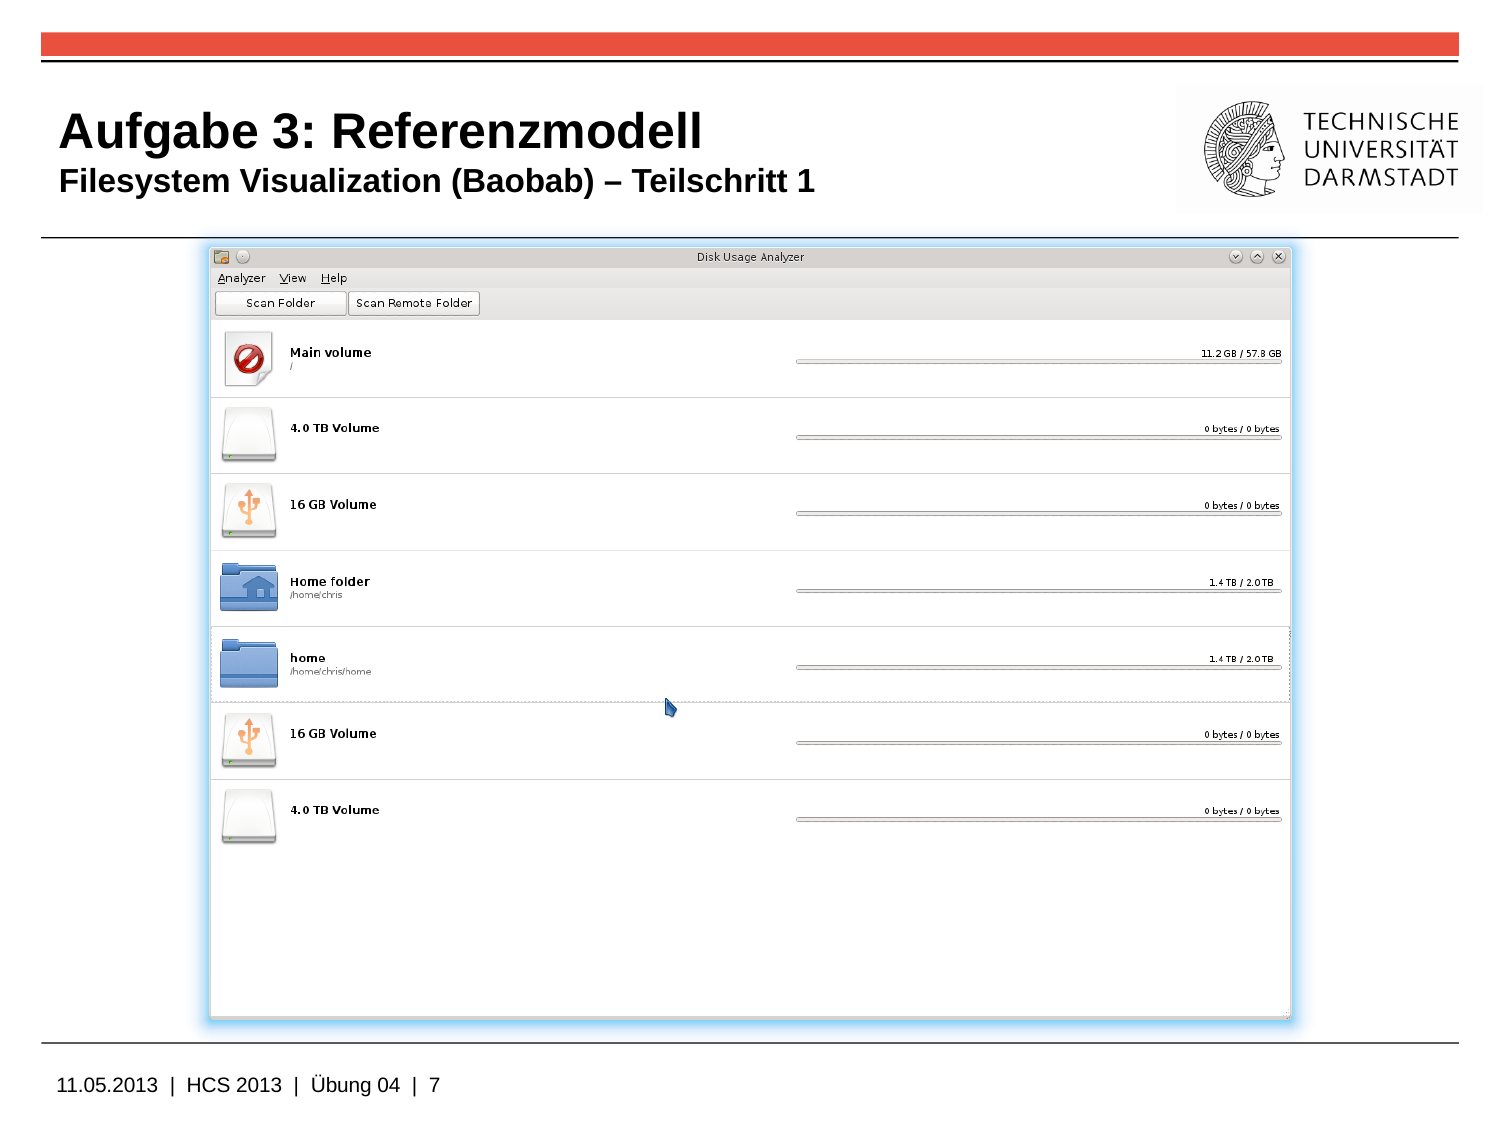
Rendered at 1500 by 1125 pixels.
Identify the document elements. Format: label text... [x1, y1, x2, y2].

picture [1175, 84, 1483, 214]
title Aufgabe 3: Referenzmodell Filesystem Visualization (Baobab) – Teilschritt 1 [58, 79, 1149, 218]
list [170, 209, 1329, 1057]
